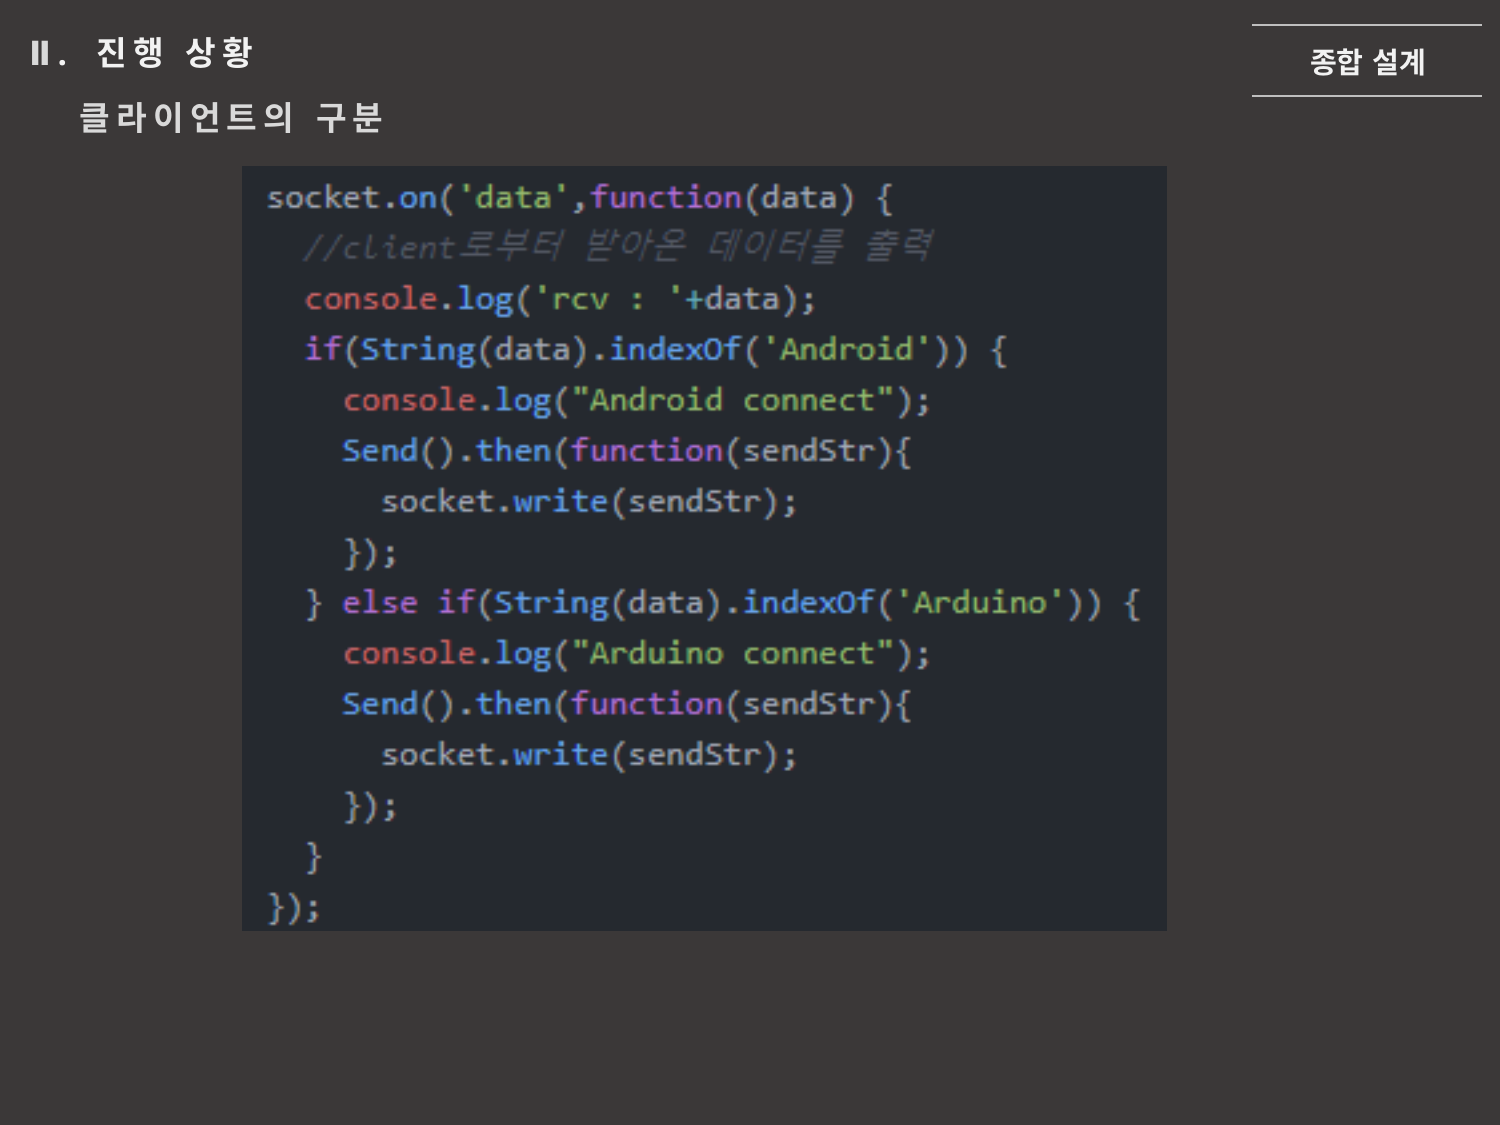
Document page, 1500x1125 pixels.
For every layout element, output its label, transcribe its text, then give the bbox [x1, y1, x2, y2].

picture [241, 166, 1167, 932]
text_box Ⅱ. 진행 상황 [14, 25, 603, 80]
text_box 클라이언트의 구분 [64, 89, 653, 145]
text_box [1251, 0, 1483, 97]
